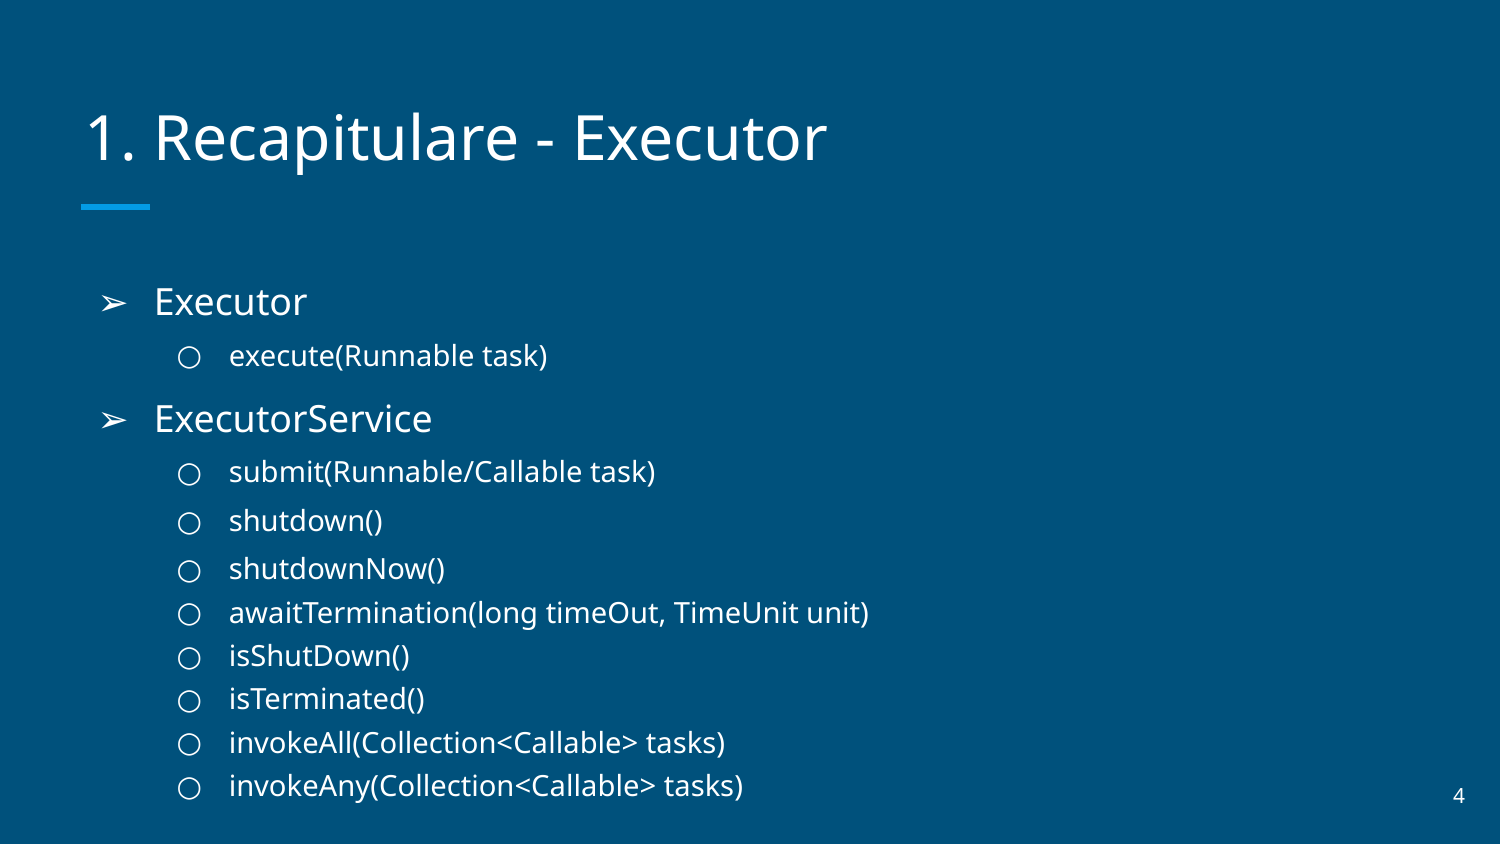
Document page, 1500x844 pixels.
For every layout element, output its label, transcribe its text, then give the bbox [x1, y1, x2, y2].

slide_number ‹#› [1389, 764, 1480, 830]
list Executor execute(Runnable task) ExecutorService submit(Runnable/Callable task) shutdown() shutdownNow() awaitTermination(long timeOut, TimeUnit unit) isShutDown() isTerminated() invokeAll(Collection<Callable> tasks) invokeAny(Collection<Callable> tasks) [63, 244, 1437, 830]
title Recapitulare - Executor [63, 75, 1437, 188]
